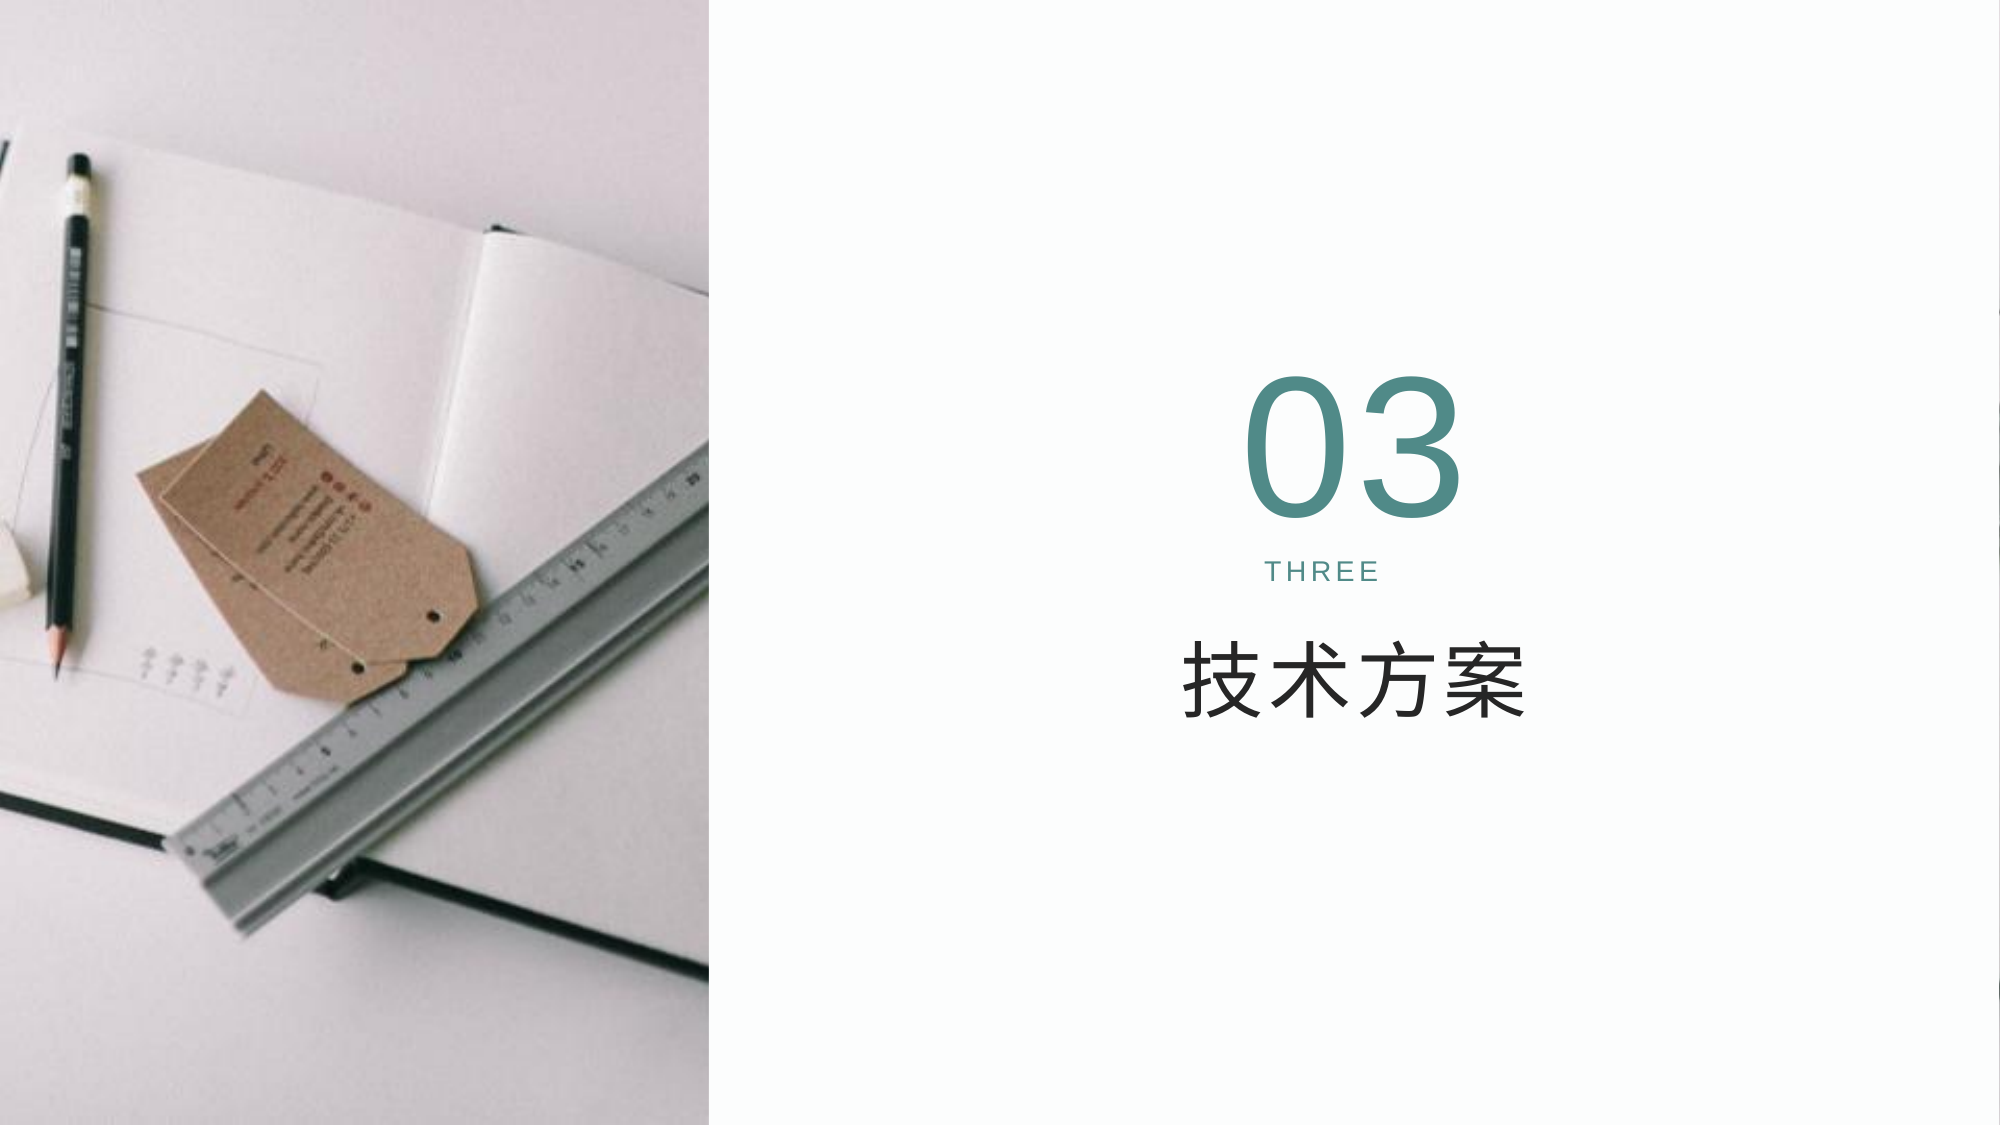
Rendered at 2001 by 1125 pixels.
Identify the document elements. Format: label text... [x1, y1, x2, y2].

title 技术方案 [881, 606, 1828, 744]
picture [0, 0, 708, 1125]
text_box THREE [1249, 567, 1459, 596]
text_box 03 [1142, 284, 1567, 567]
